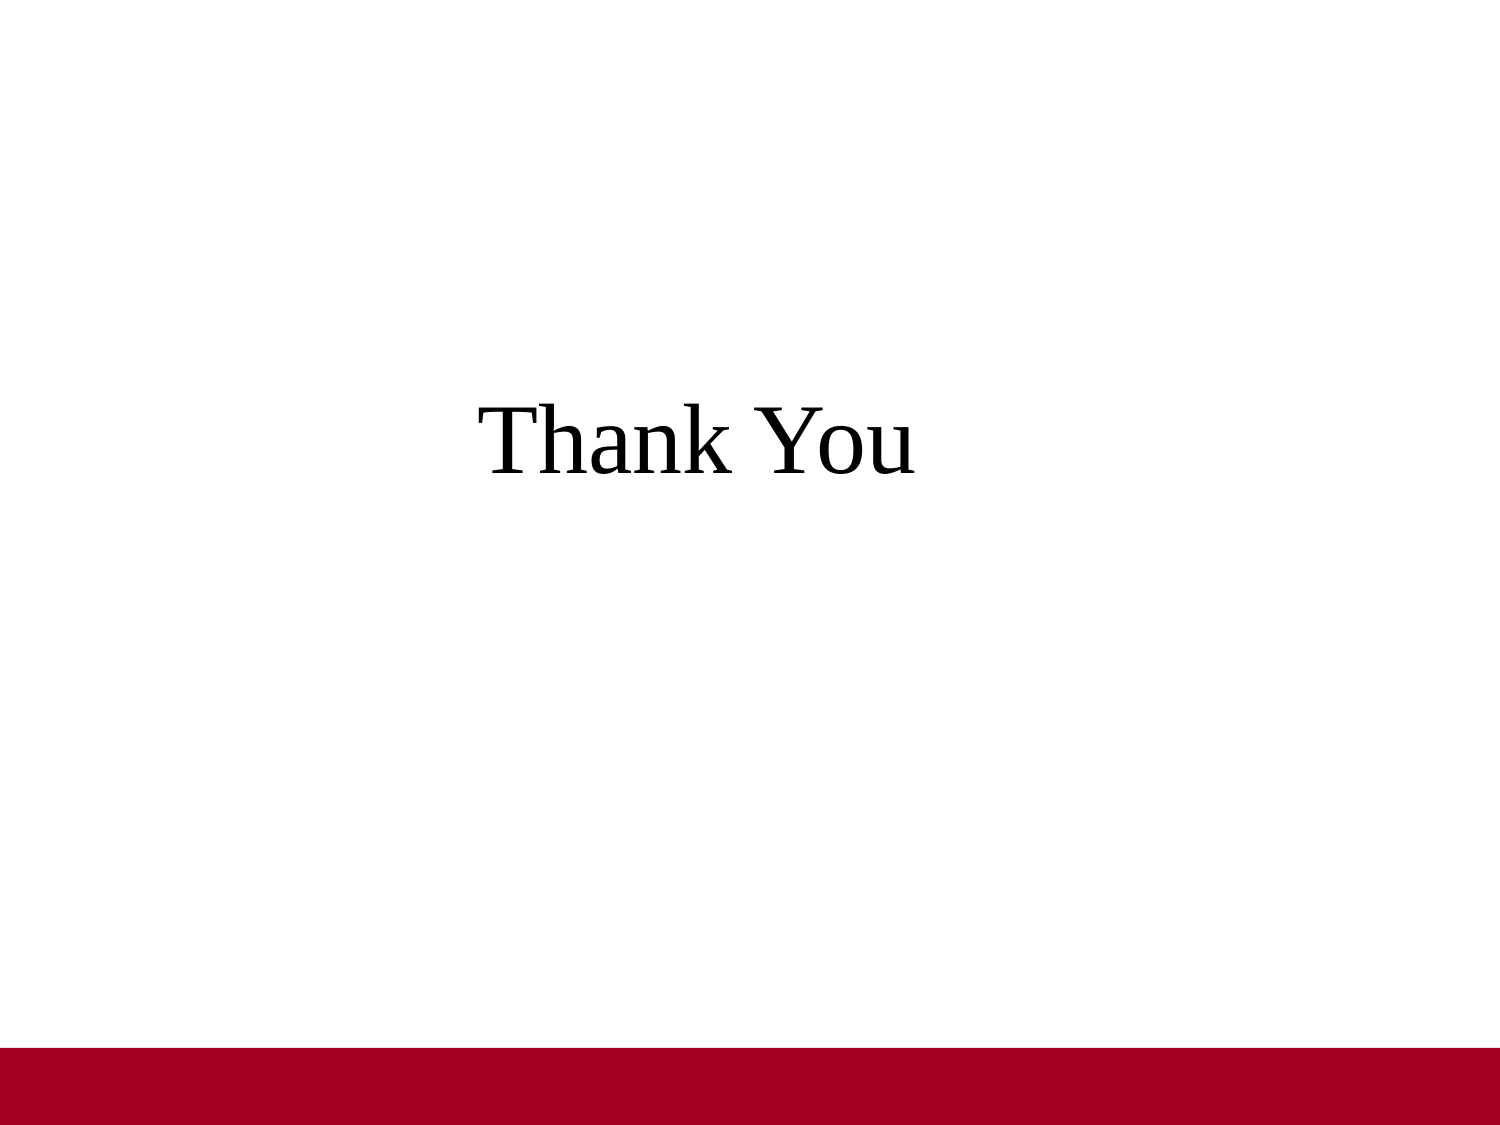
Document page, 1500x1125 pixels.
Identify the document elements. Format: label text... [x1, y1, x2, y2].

text_box Thank You [49, 324, 1344, 543]
text_box [0, 1046, 1500, 1125]
